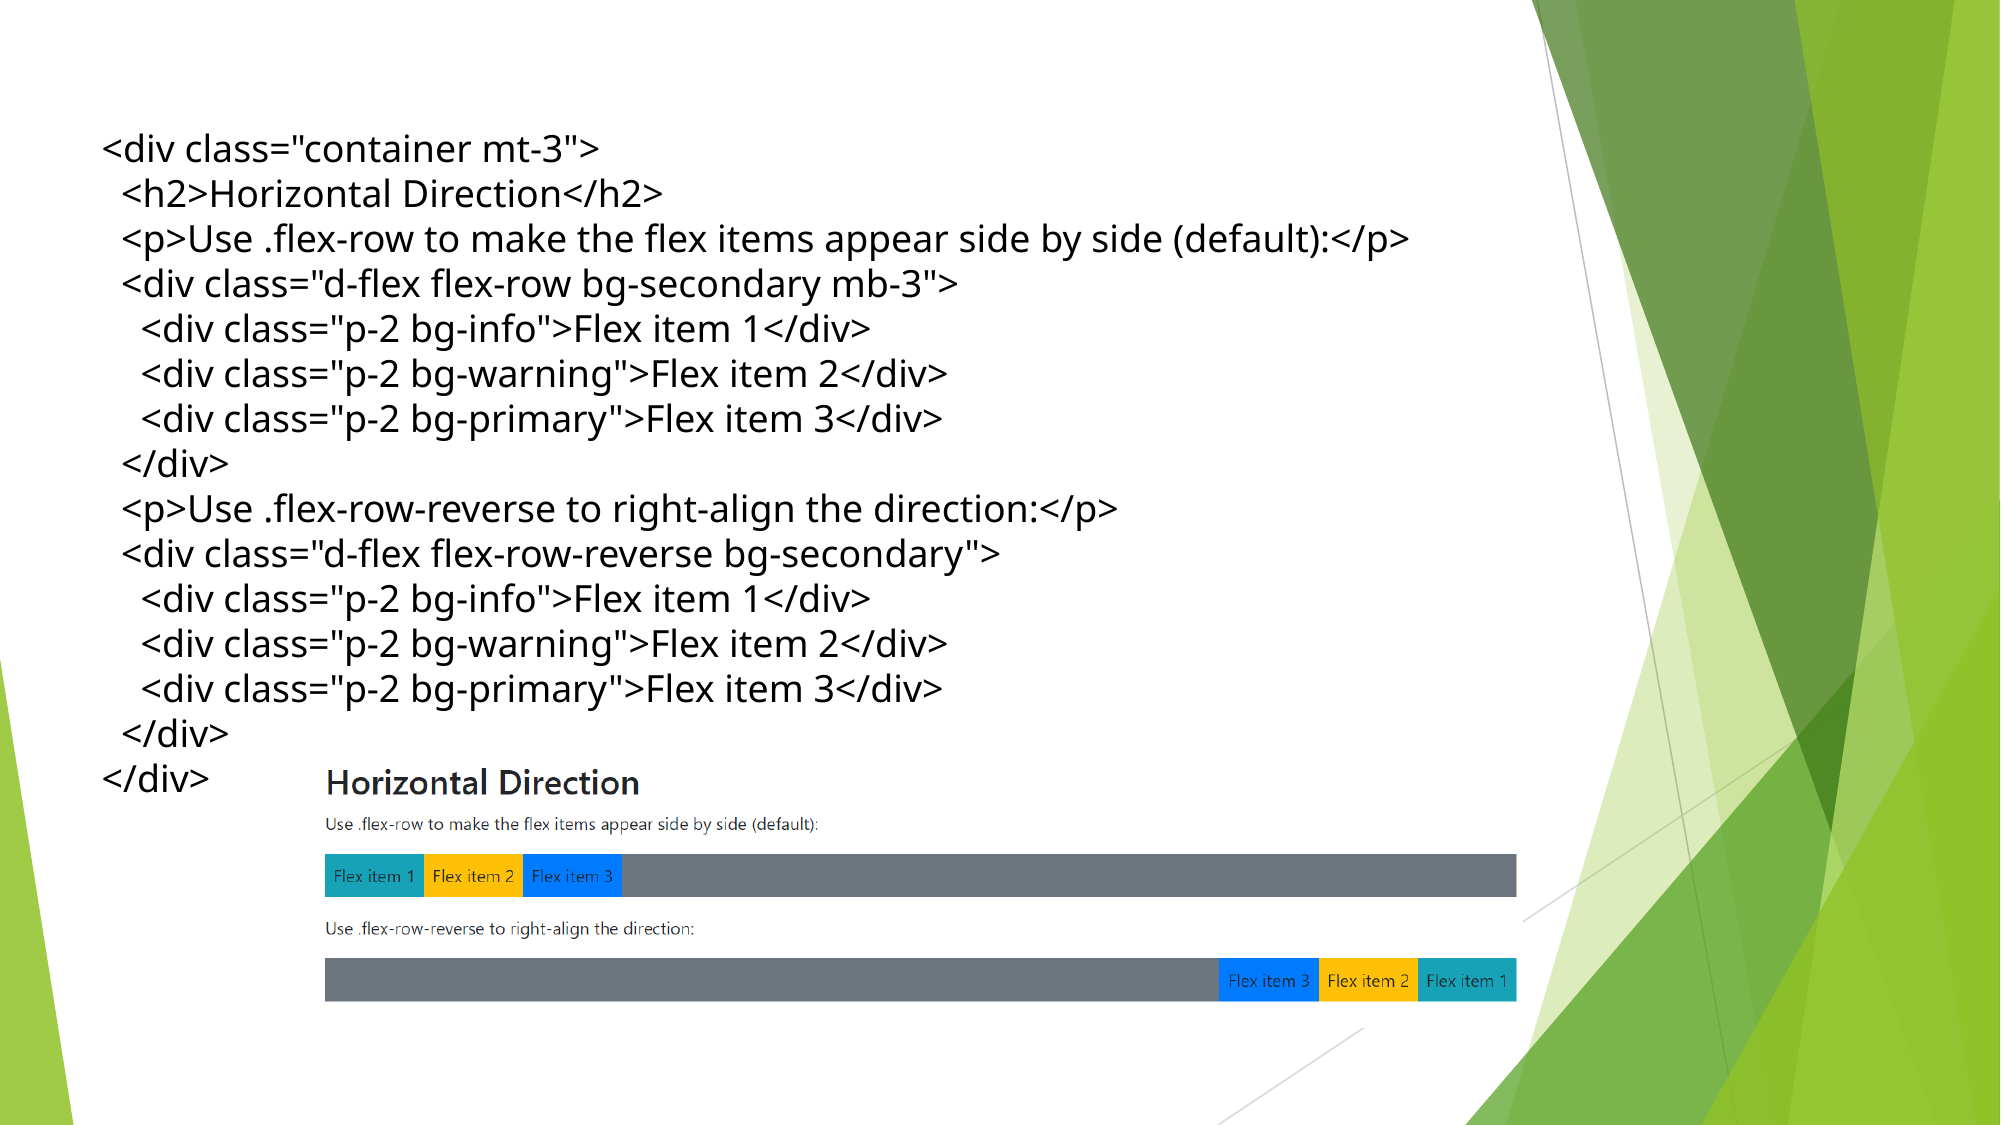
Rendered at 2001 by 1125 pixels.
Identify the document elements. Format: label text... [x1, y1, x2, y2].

picture [305, 761, 1524, 1028]
text_box <div class="container mt-3"> <h2>Horizontal Direction</h2> <p>Use .flex-row to make the flex items appear side by side (default):</p> <div class="d-flex flex-row bg-secondary mb-3"> <div class="p-2 bg-info">Flex item 1</div> <div class="p-2 bg-warning">Flex item 2</div> <div class="p-2 bg-primary">Flex item 3</div> </div> <p>Use .flex-row-reverse to right-align the direction:</p> <div class="d-flex flex-row-reverse bg-secondary"> <div class="p-2 bg-info">Flex item 1</div> <div class="p-2 bg-warning">Flex item 2</div> <div class="p-2 bg-primary">Flex item 3</div> </div> </div> [86, 72, 1744, 853]
